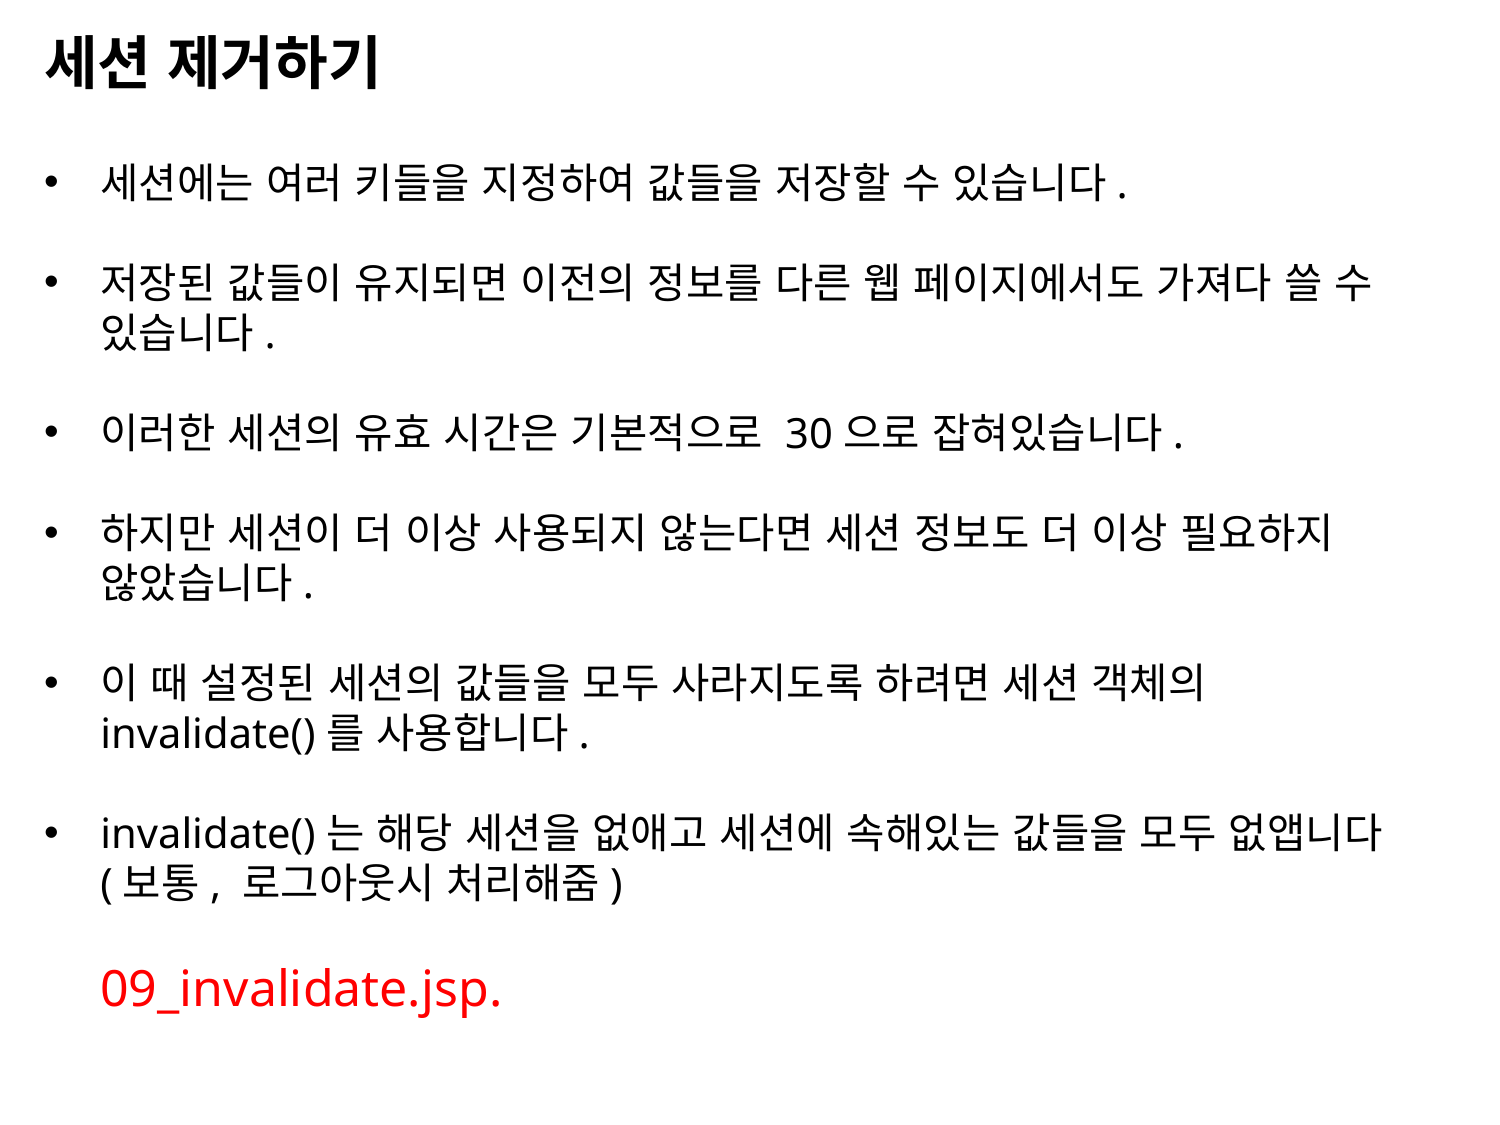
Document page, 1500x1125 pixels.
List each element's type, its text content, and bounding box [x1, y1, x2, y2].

text_box 세션 제거하기 세션에는 여러 키들을 지정하여 값들을 저장할 수 있습니다. 저장된 값들이 유지되면 이전의 정보를 다른 웹 페이지에서도 가져다 쓸 수 있습니다. 이러한 세션의 유효 시간은 기본적으로 30으로 잡혀있습니다. 하지만 세션이 더 이상 사용되지 않는다면 세션 정보도 더 이상 필요하지 않았습니다. 이 때 설정된 세션의 값들을 모두 사라지도록 하려면 세션 객체의 invalidate()를 사용합니다. invalidate()는 해당 세션을 없애고 세션에 속해있는 값들을 모두 없앱니다(보통, 로그아웃시 처리해줌) 09_invalidate.jsp. [29, 19, 1459, 1025]
